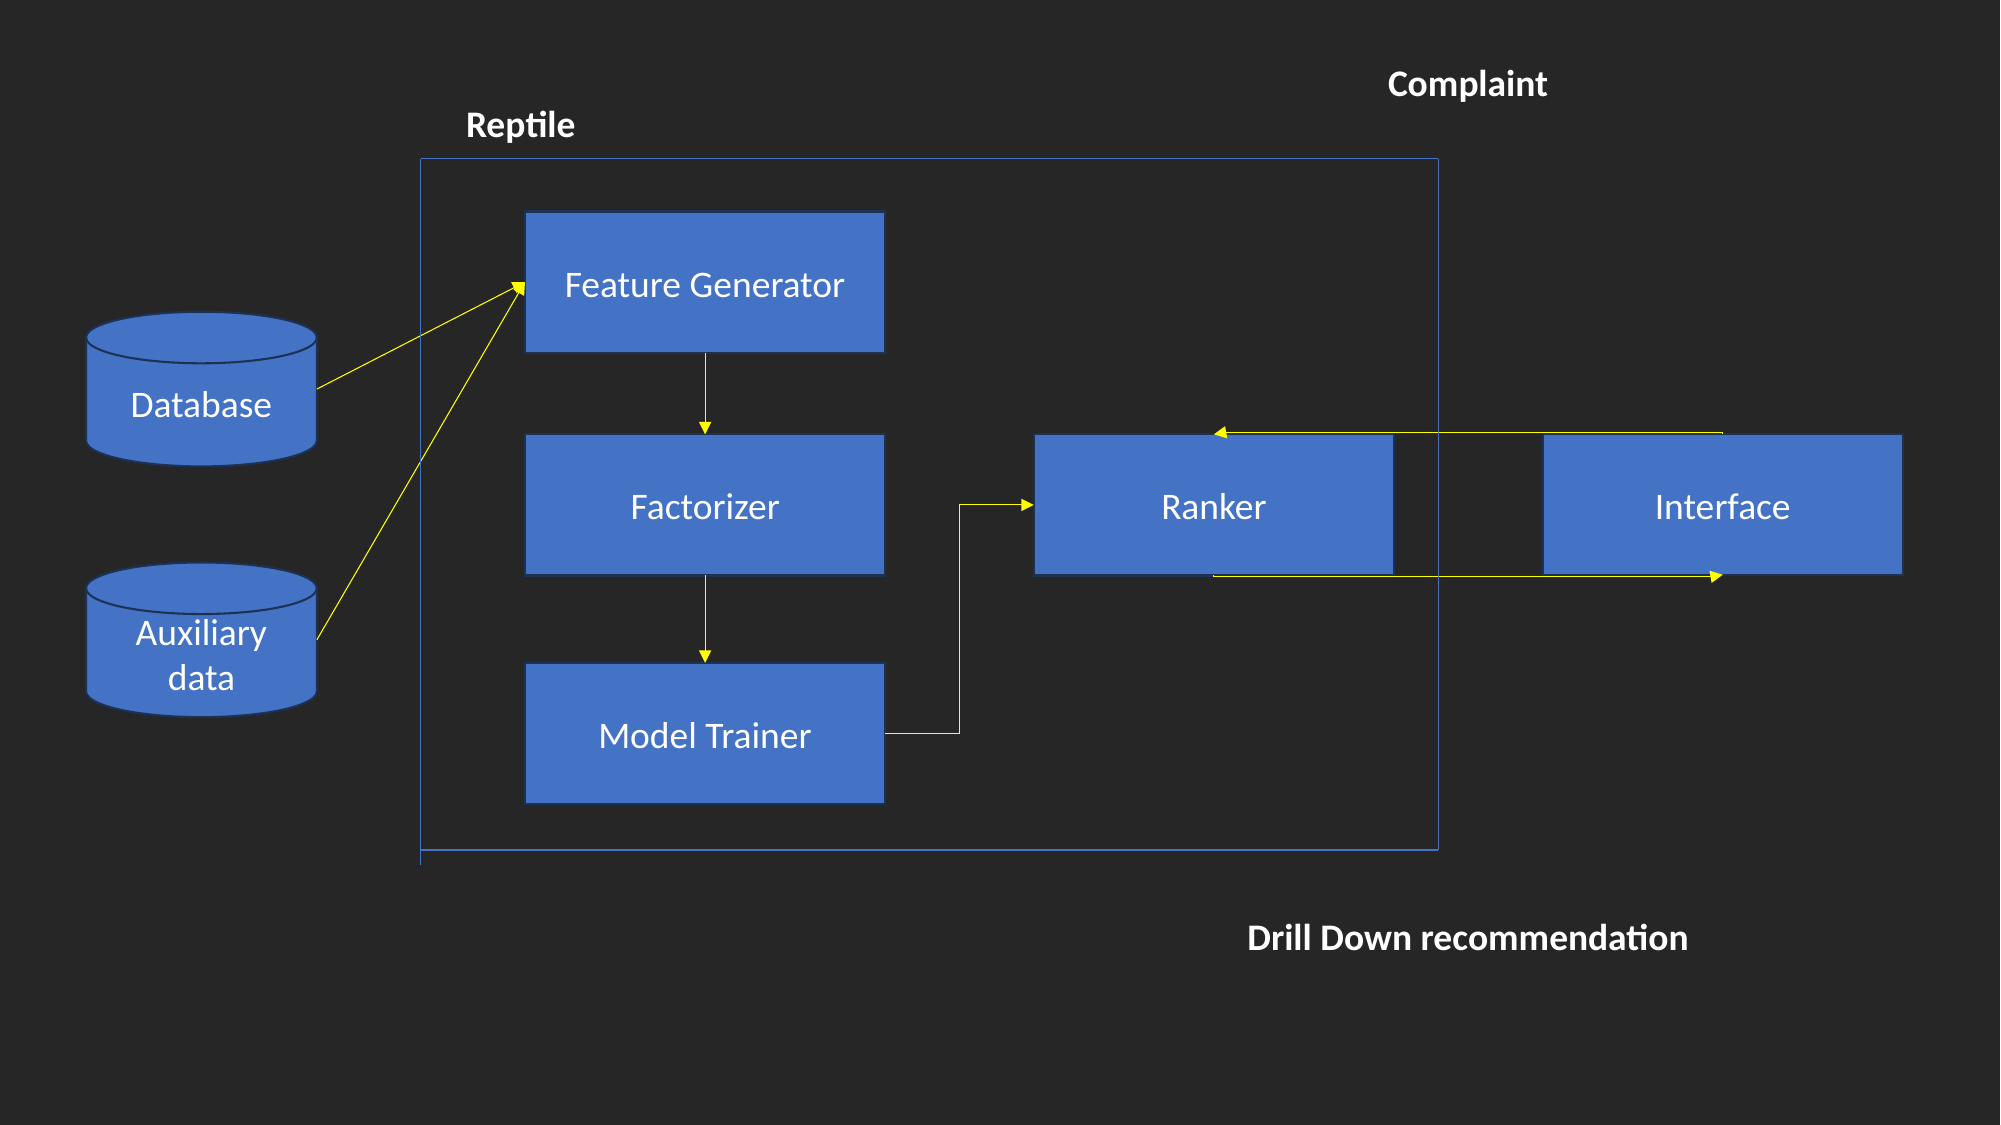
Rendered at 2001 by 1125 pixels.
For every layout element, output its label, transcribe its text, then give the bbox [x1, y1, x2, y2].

text_box Drill Down recommendation [1232, 905, 1704, 966]
text_box Ranker [1033, 433, 1395, 577]
text_box Auxiliary data [84, 561, 318, 719]
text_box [421, 281, 525, 640]
text_box Feature Generator [524, 210, 886, 354]
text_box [316, 281, 420, 640]
text_box Database [84, 310, 316, 468]
text_box Complaint [1373, 51, 1564, 112]
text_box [885, 504, 1034, 734]
text_box Factorizer [525, 433, 886, 577]
text_box Model Trainer [524, 662, 886, 805]
text_box Reptile [451, 92, 591, 152]
text_box Interface [1542, 433, 1904, 576]
